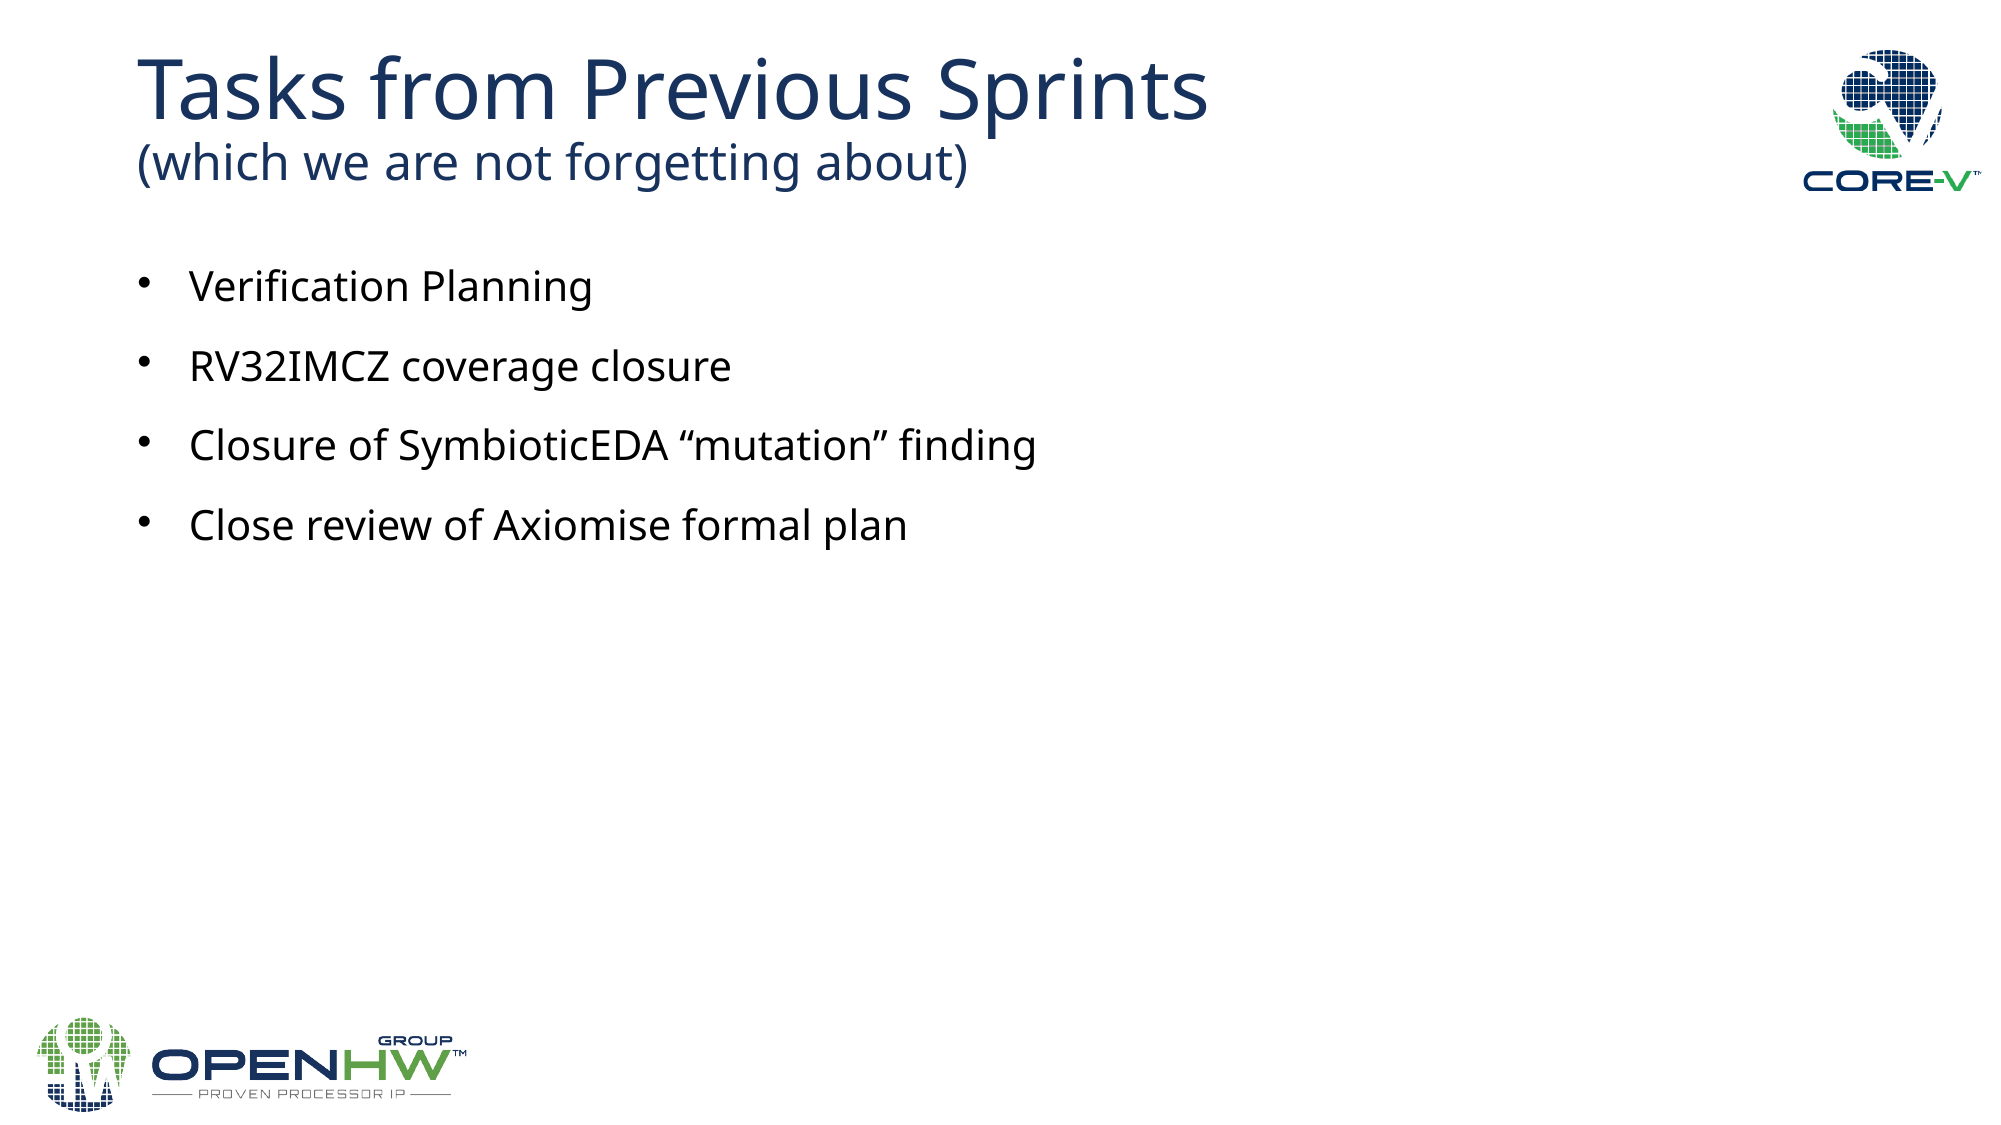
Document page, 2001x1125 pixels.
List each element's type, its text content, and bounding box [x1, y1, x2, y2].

text_box Tasks from Previous Sprints (which we are not forgetting about) [137, 59, 1803, 180]
picture [32, 1013, 471, 1116]
text_box Verification Planning RV32IMCZ coverage closure Closure of SymbioticEDA “mutation” finding Close review of Axiomise formal plan [118, 259, 2000, 1022]
